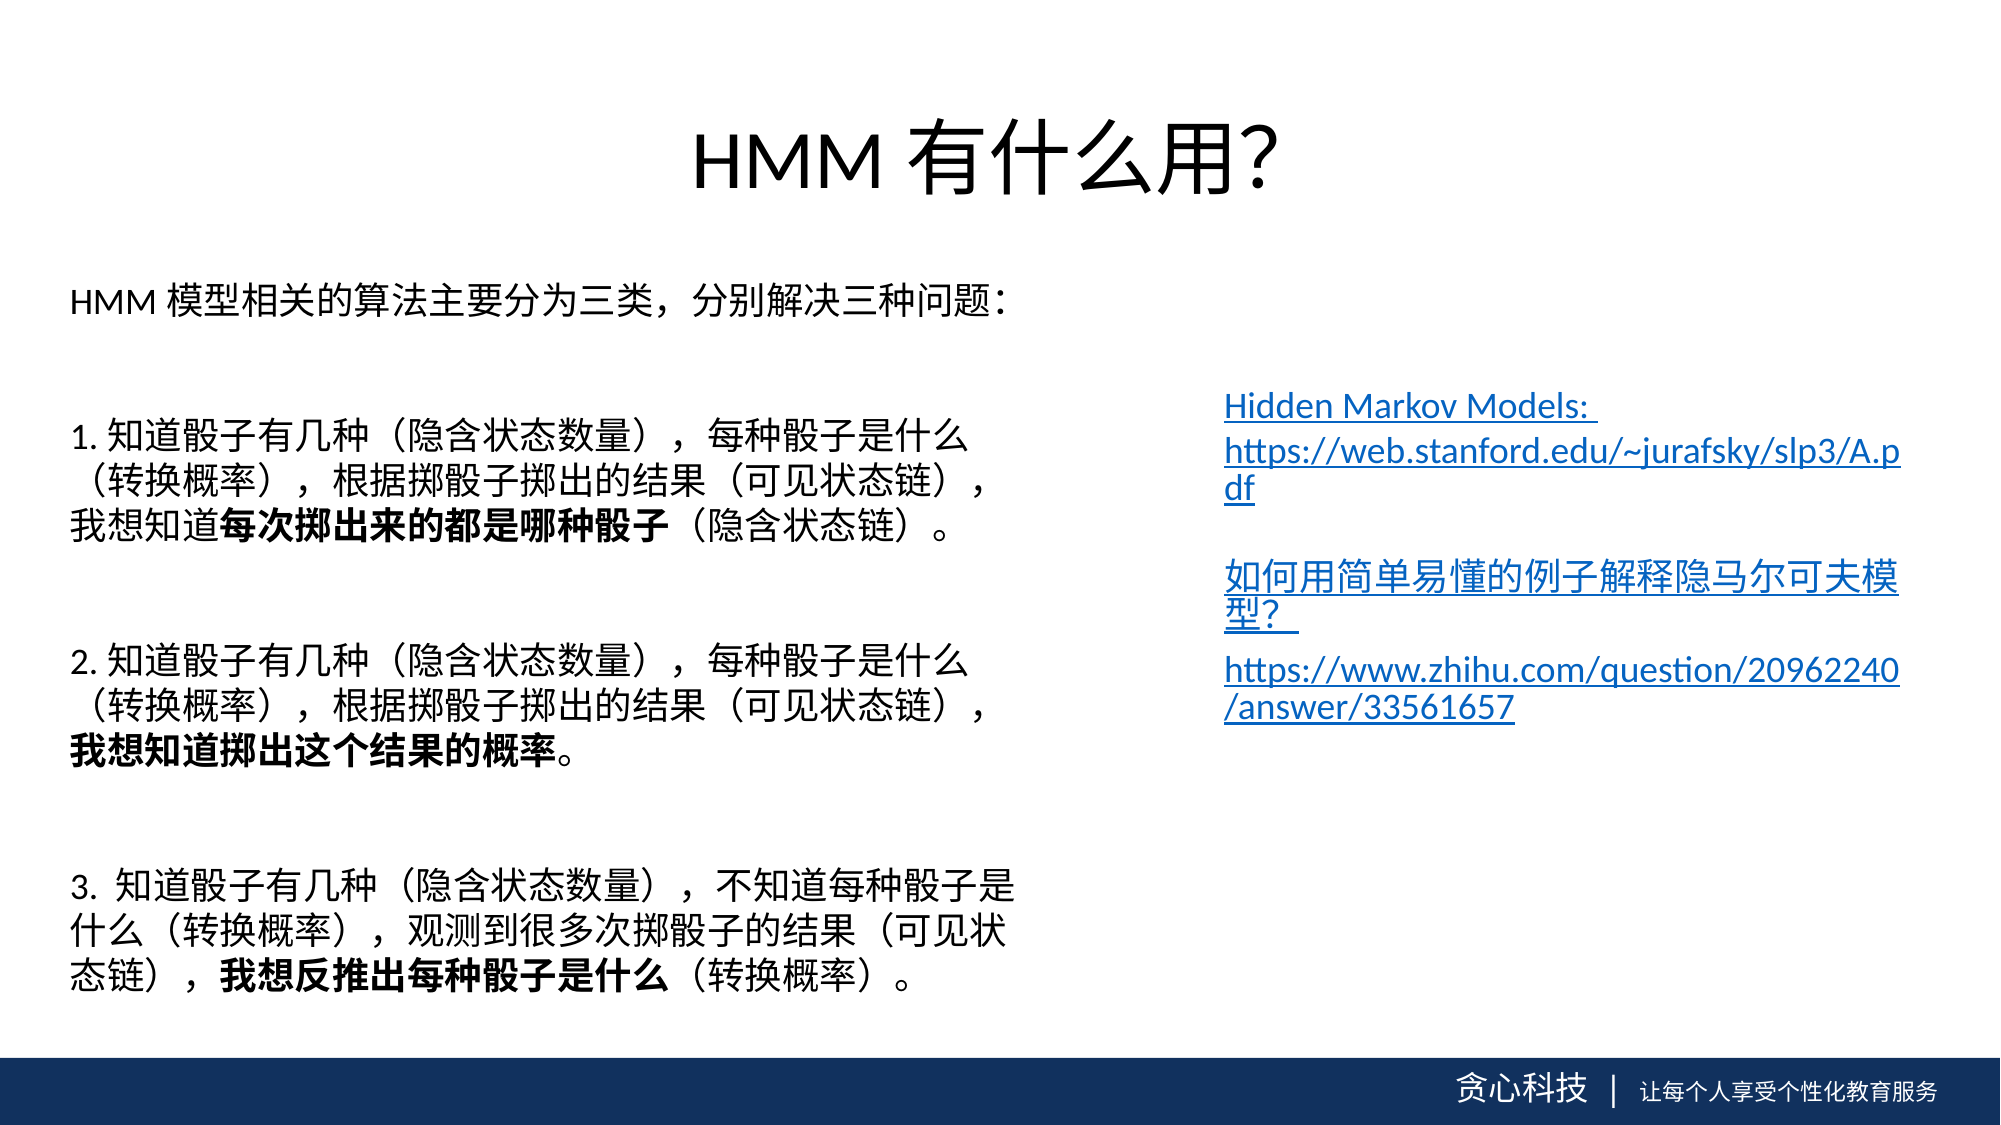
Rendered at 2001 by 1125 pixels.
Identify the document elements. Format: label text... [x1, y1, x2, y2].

text_box Hidden Markov Models: https://web.stanford.edu/~jurafsky/slp3/A.pdf 如何用简单易懂的例子解释隐马尔可夫模型？ https://www.zhihu.com/question/20962240/answer/33561657 [1209, 373, 1924, 623]
text_box HMM模型相关的算法主要分为三类，分别解决三种问题： 1.知道骰子有几种（隐含状态数量），每种骰子是什么（转换概率），根据掷骰子掷出的结果（可见状态链），我想知道每次掷出来的都是哪种骰子（隐含状态链）。 2.知道骰子有几种（隐含状态数量），每种骰子是什么（转换概率），根据掷骰子掷出的结果（可见状态链），我想知道掷出这个结果的概率。 3. 知道骰子有几种（隐含状态数量），不知道每种骰子是什么（转换概率），观测到很多次掷骰子的结果（可见状态链），我想反推出每种骰子是什么（转换概率）。 [54, 269, 1050, 1049]
text_box HMM有什么用？ [676, 97, 1525, 213]
